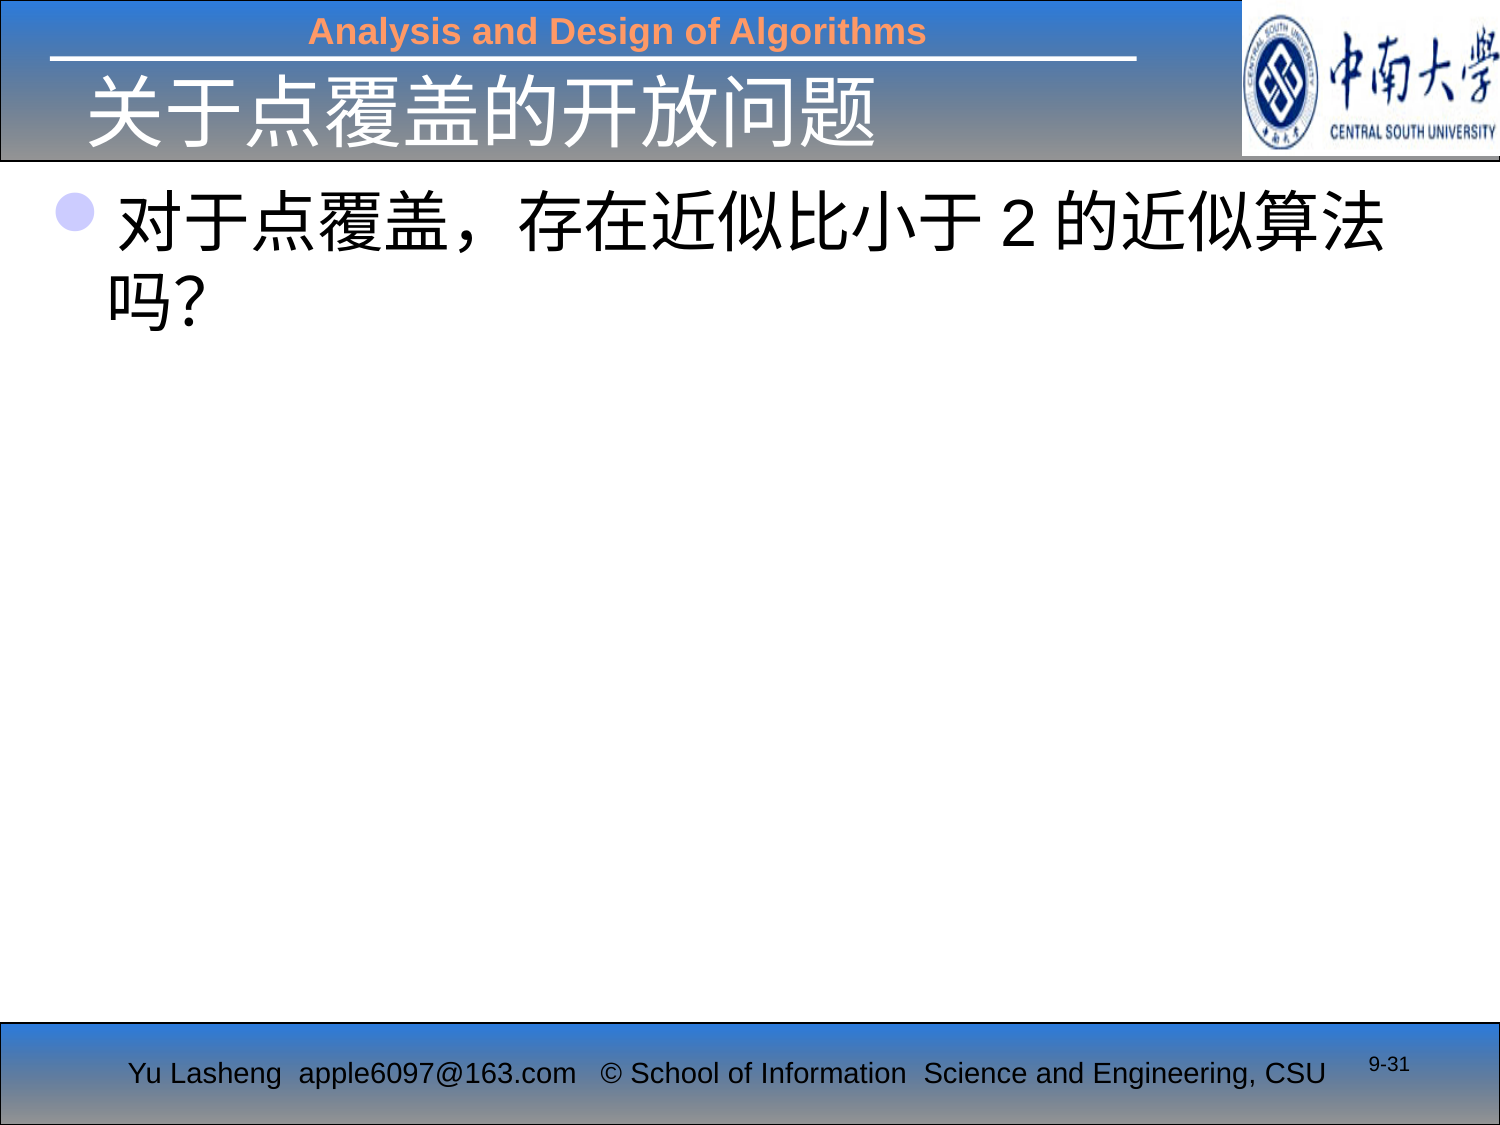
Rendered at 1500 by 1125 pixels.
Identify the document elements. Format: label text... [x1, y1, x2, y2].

slide_number 31 [1293, 1042, 1426, 1118]
title 关于点覆盖的开放问题 [70, 58, 1243, 162]
picture [1242, 0, 1500, 156]
list 对于点覆盖，存在近似比小于2的近似算法吗？ [34, 172, 1454, 1006]
